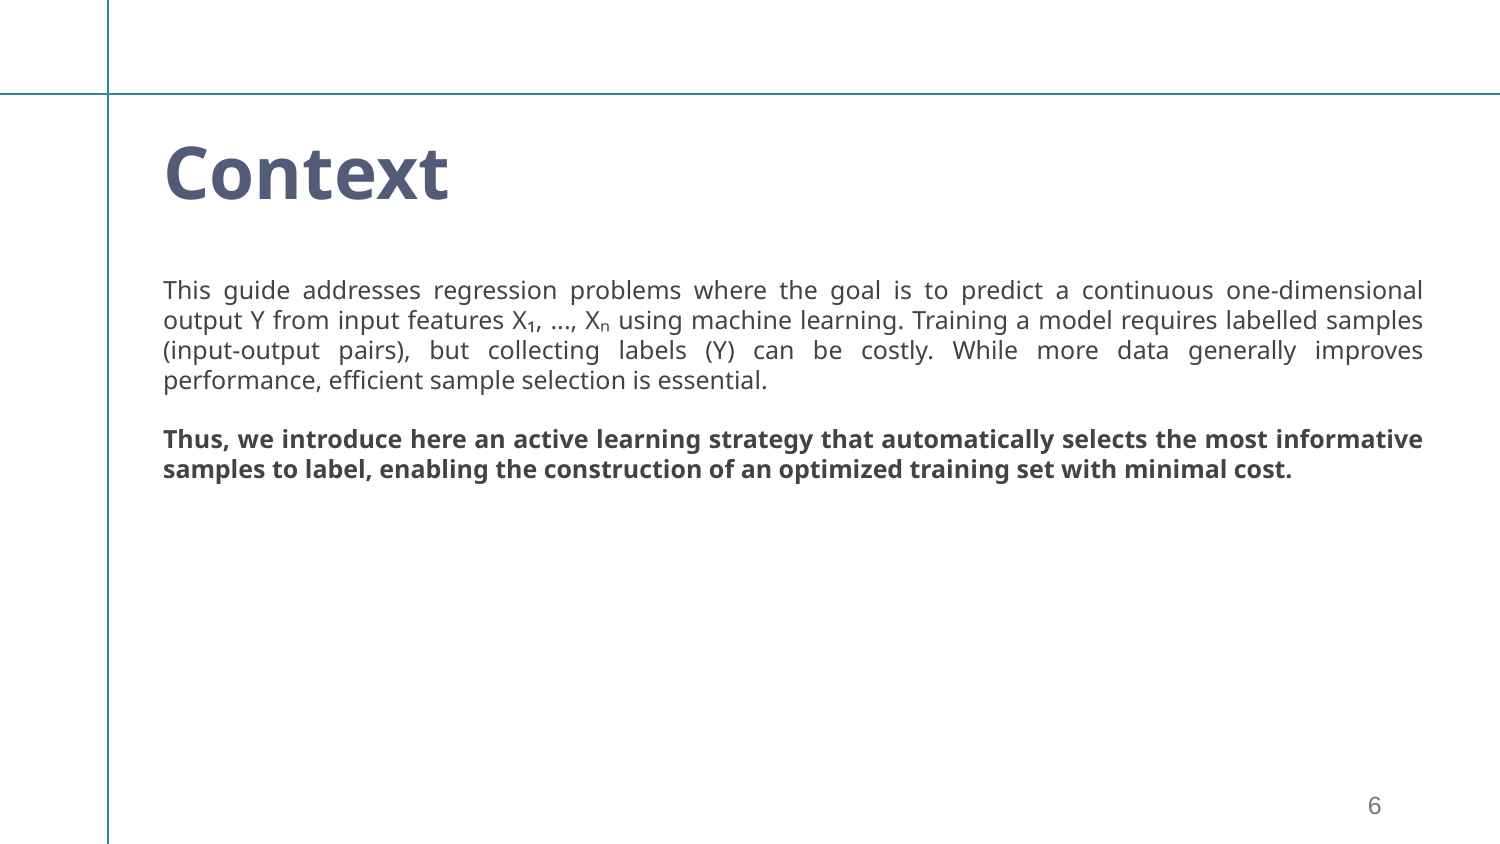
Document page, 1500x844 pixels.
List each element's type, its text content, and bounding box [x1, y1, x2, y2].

text_box Context [148, 111, 1450, 192]
text_box This guide addresses regression problems where the goal is to predict a continuous one-dimensional output Y from input features X₁, ..., Xₙ using machine learning. Training a model requires labelled samples (input-output pairs), but collecting labels (Y) can be costly. While more data generally improves performance, efficient sample selection is essential. Thus, we introduce here an active learning strategy that automatically selects the most informative samples to label, enabling the construction of an optimized training set with minimal cost. [148, 266, 1441, 552]
slide_number 6 [1059, 782, 1397, 828]
